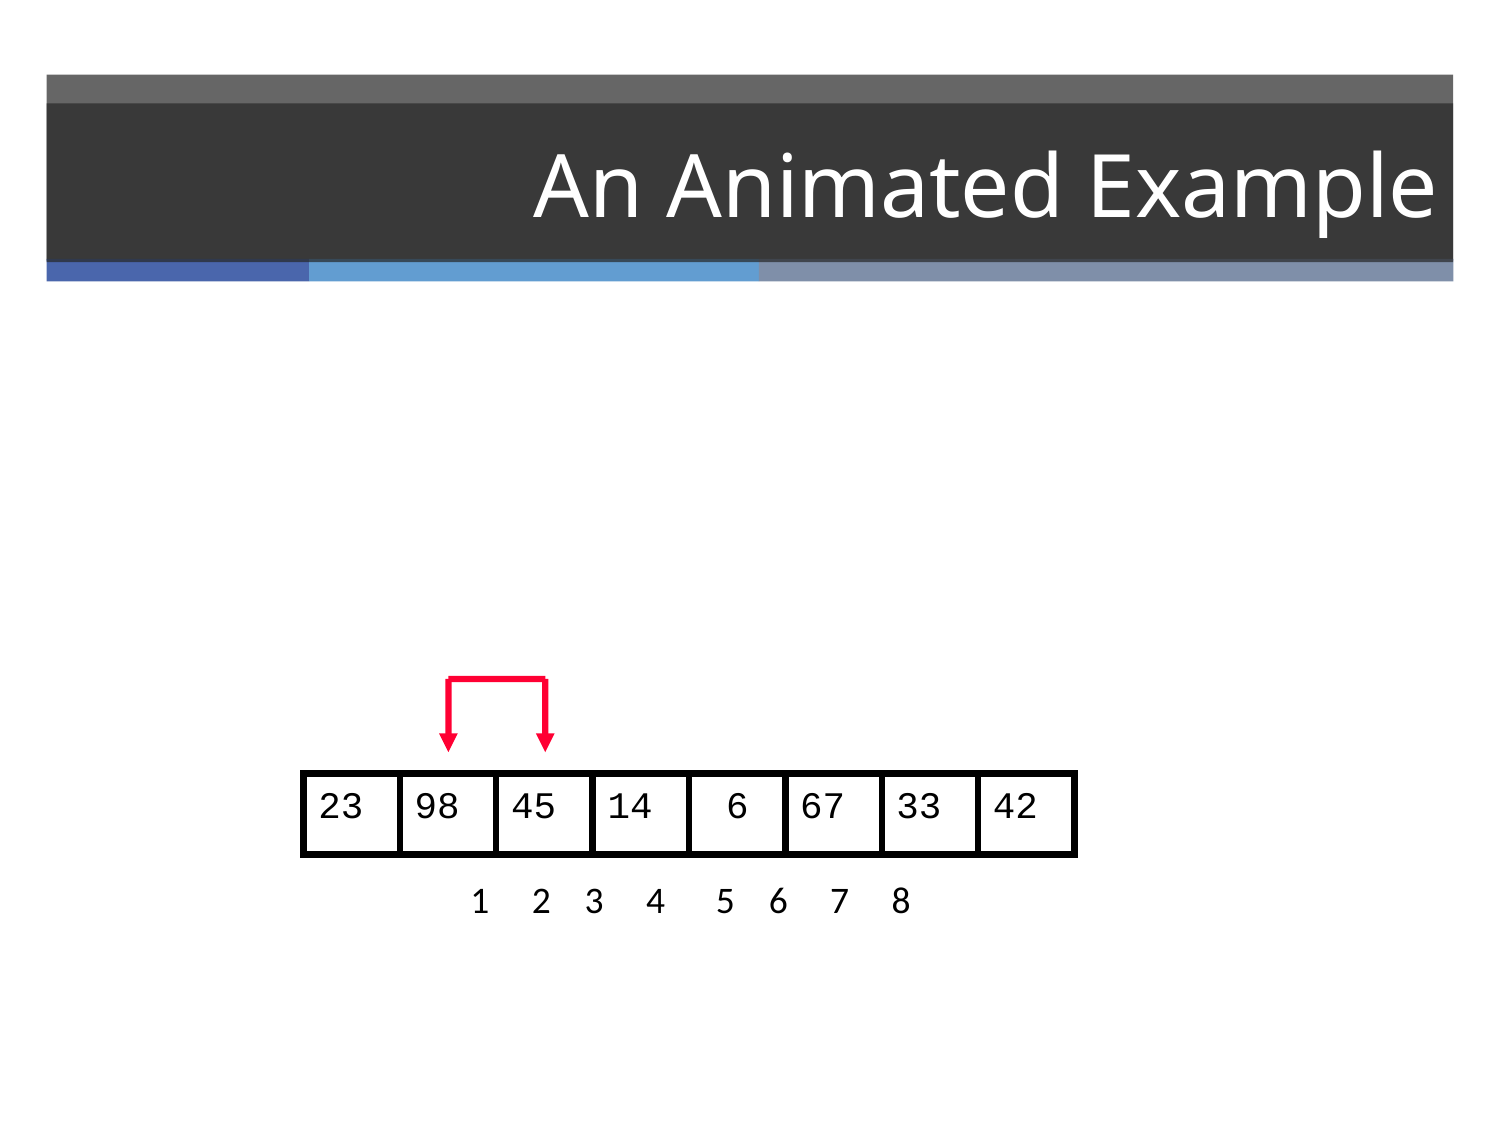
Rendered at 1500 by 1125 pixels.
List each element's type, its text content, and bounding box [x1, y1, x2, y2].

title An Animated Example [46, 103, 1454, 263]
text_box 45 [497, 773, 592, 855]
text_box 6 [688, 773, 786, 855]
text_box 1 2 3 4 5 6 7 8 [455, 868, 927, 928]
text_box 42 [978, 773, 1075, 855]
text_box 33 [881, 773, 978, 855]
text_box 67 [786, 773, 881, 855]
text_box 23 [303, 773, 400, 855]
text_box 14 [592, 773, 688, 855]
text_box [447, 678, 546, 753]
text_box 98 [400, 773, 497, 855]
